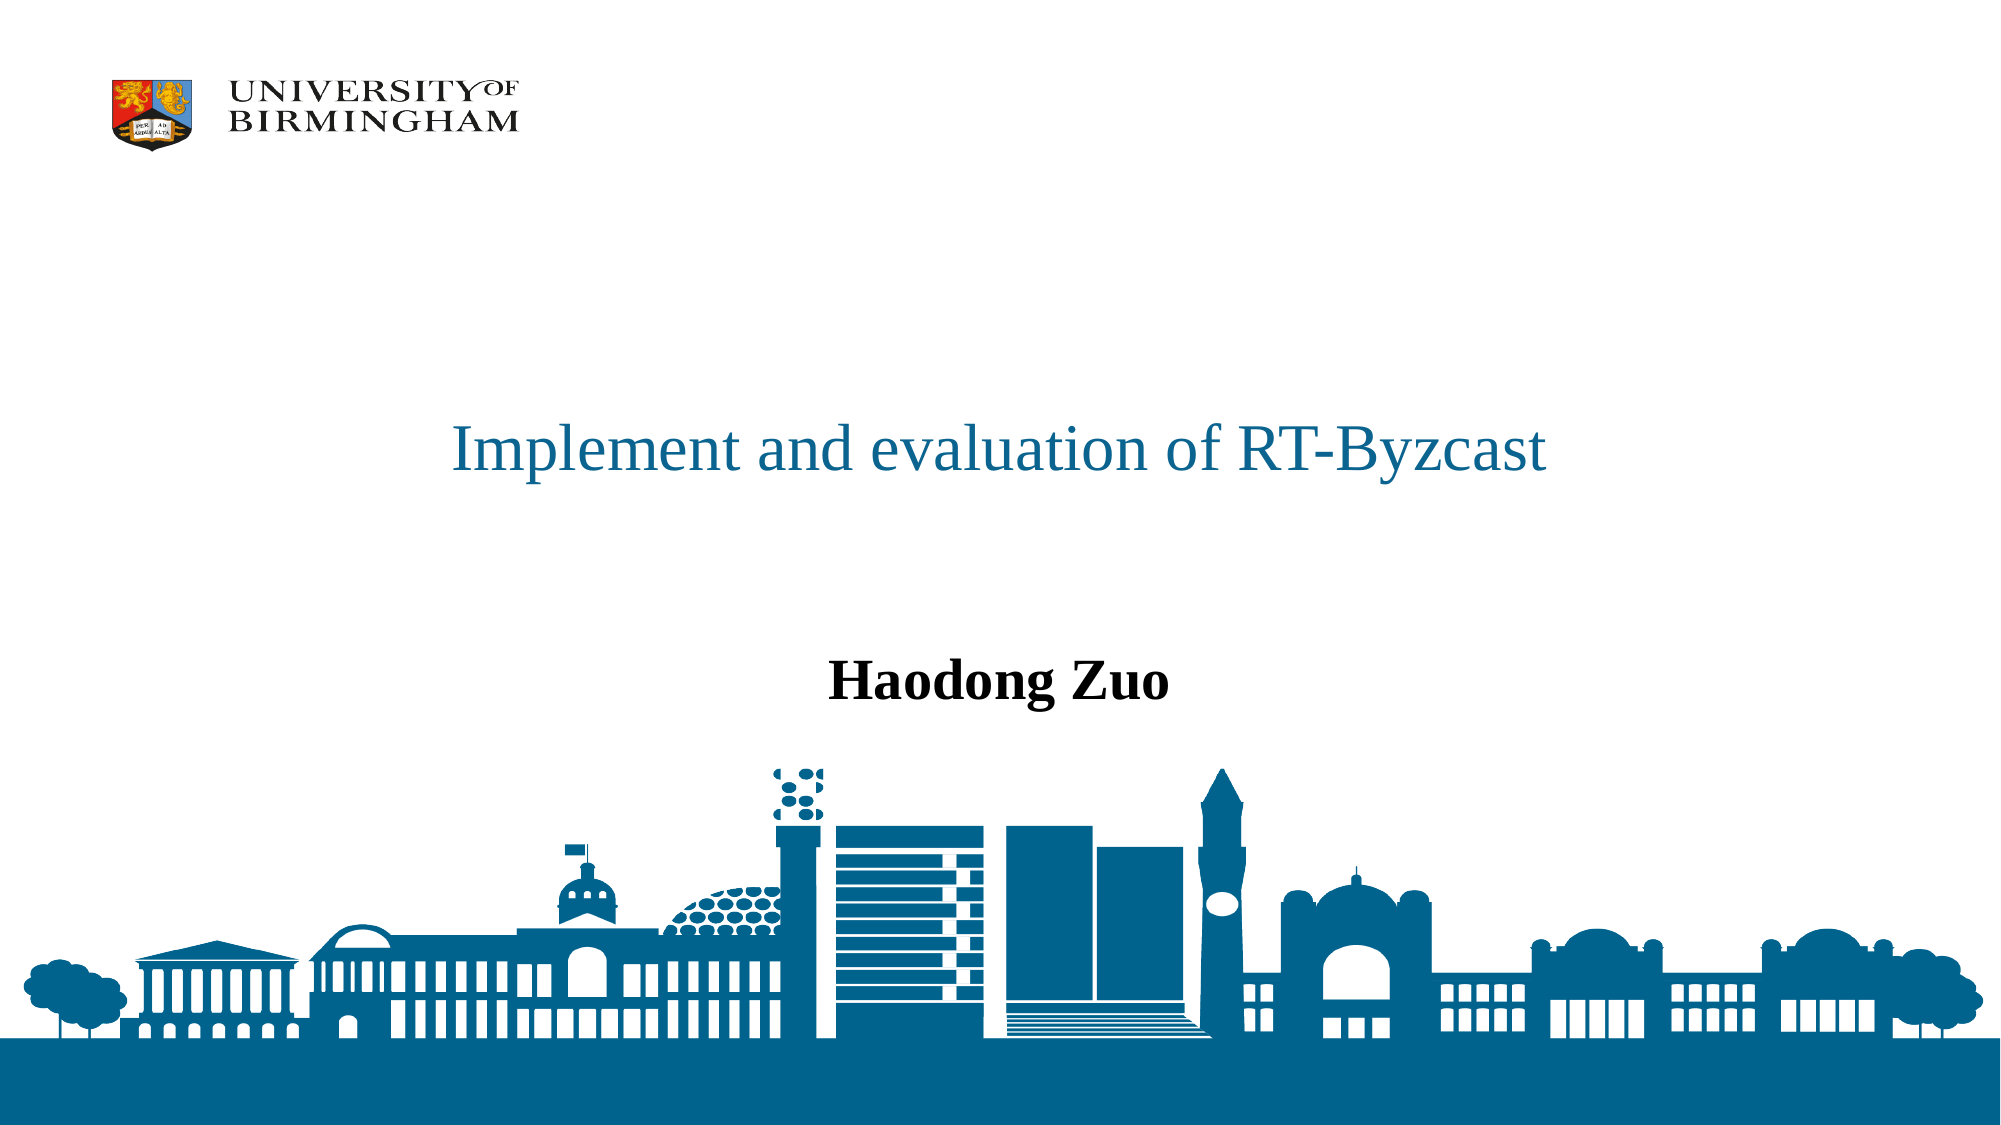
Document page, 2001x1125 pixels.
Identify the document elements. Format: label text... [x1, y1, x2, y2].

picture [1725, 1009, 1736, 1031]
picture [1513, 1009, 1524, 1031]
picture [518, 965, 531, 996]
picture [173, 970, 182, 1012]
picture [1672, 985, 1683, 1001]
title Implement and evaluation of RT-Byzcast [332, 208, 1668, 492]
picture [1840, 1000, 1854, 1031]
picture [62, 1021, 88, 1038]
picture [1495, 1009, 1506, 1031]
picture [287, 1024, 298, 1038]
picture [477, 962, 486, 991]
picture [602, 1009, 617, 1038]
picture [270, 970, 281, 1012]
picture [668, 962, 678, 991]
picture [1261, 1009, 1273, 1031]
picture [436, 1001, 445, 1038]
picture [750, 1001, 759, 1038]
picture [579, 1009, 596, 1038]
picture [1441, 985, 1453, 1001]
picture [1477, 1009, 1488, 1031]
picture [1707, 985, 1719, 1001]
picture [263, 1024, 274, 1038]
picture [392, 1001, 405, 1038]
picture [362, 962, 372, 991]
picture [231, 970, 241, 1012]
picture [1859, 1000, 1874, 1031]
picture [251, 970, 261, 1012]
picture [1922, 1024, 1940, 1038]
picture [689, 962, 698, 991]
picture [91, 1020, 119, 1038]
picture [139, 1024, 150, 1038]
picture [456, 1001, 466, 1038]
picture [1373, 1018, 1389, 1038]
picture [750, 962, 759, 991]
picture [336, 930, 389, 947]
picture [1513, 985, 1524, 1001]
picture [153, 970, 163, 1012]
picture [1459, 1009, 1471, 1031]
picture [1820, 1000, 1835, 1031]
picture [392, 962, 405, 991]
picture [646, 965, 658, 996]
picture [0, 0, 2001, 1038]
picture [1725, 985, 1736, 1001]
picture [1609, 1000, 1624, 1038]
picture [624, 965, 640, 996]
picture [416, 962, 425, 991]
picture [1743, 1009, 1754, 1031]
picture [1801, 1000, 1815, 1031]
picture [1672, 1009, 1683, 1031]
picture [1689, 985, 1701, 1001]
picture [1782, 1000, 1796, 1031]
picture [1689, 1009, 1701, 1031]
picture [709, 1001, 718, 1038]
picture [1629, 1000, 1644, 1038]
picture [333, 962, 343, 991]
picture [189, 1024, 200, 1038]
picture [477, 1001, 486, 1038]
picture [1551, 1000, 1566, 1038]
picture [1324, 1018, 1340, 1038]
picture [518, 1009, 528, 1038]
picture [1570, 1000, 1585, 1038]
picture [668, 1001, 678, 1038]
picture [213, 1024, 225, 1038]
picture [1590, 1000, 1605, 1038]
picture [1743, 985, 1754, 1001]
picture [1441, 1009, 1453, 1031]
picture [1707, 1009, 1719, 1031]
picture [689, 1001, 698, 1038]
picture [1207, 893, 1238, 916]
picture [538, 965, 551, 996]
picture [212, 970, 222, 1012]
picture [569, 947, 606, 996]
picture [456, 962, 466, 991]
picture [1245, 1009, 1255, 1031]
picture [1459, 985, 1471, 1001]
picture [497, 962, 507, 991]
picture [436, 962, 445, 991]
picture [624, 1009, 640, 1038]
picture [535, 1009, 551, 1038]
picture [416, 1001, 425, 1038]
picture [730, 962, 739, 991]
picture [340, 1016, 357, 1038]
picture [770, 962, 780, 991]
picture [1244, 985, 1255, 1001]
picture [1349, 1018, 1364, 1038]
picture [770, 1001, 780, 1038]
picture [558, 1009, 573, 1038]
picture [1893, 1019, 1918, 1038]
picture [1324, 946, 1389, 999]
picture [192, 970, 202, 1012]
picture [646, 1009, 658, 1038]
list Haodong Zuo [574, 633, 1426, 823]
picture [709, 962, 718, 991]
picture [238, 1024, 249, 1038]
picture [1261, 985, 1273, 1001]
picture [164, 1024, 175, 1038]
picture [730, 1001, 739, 1038]
picture [1495, 985, 1506, 1001]
picture [1477, 985, 1488, 1001]
picture [497, 1001, 507, 1038]
